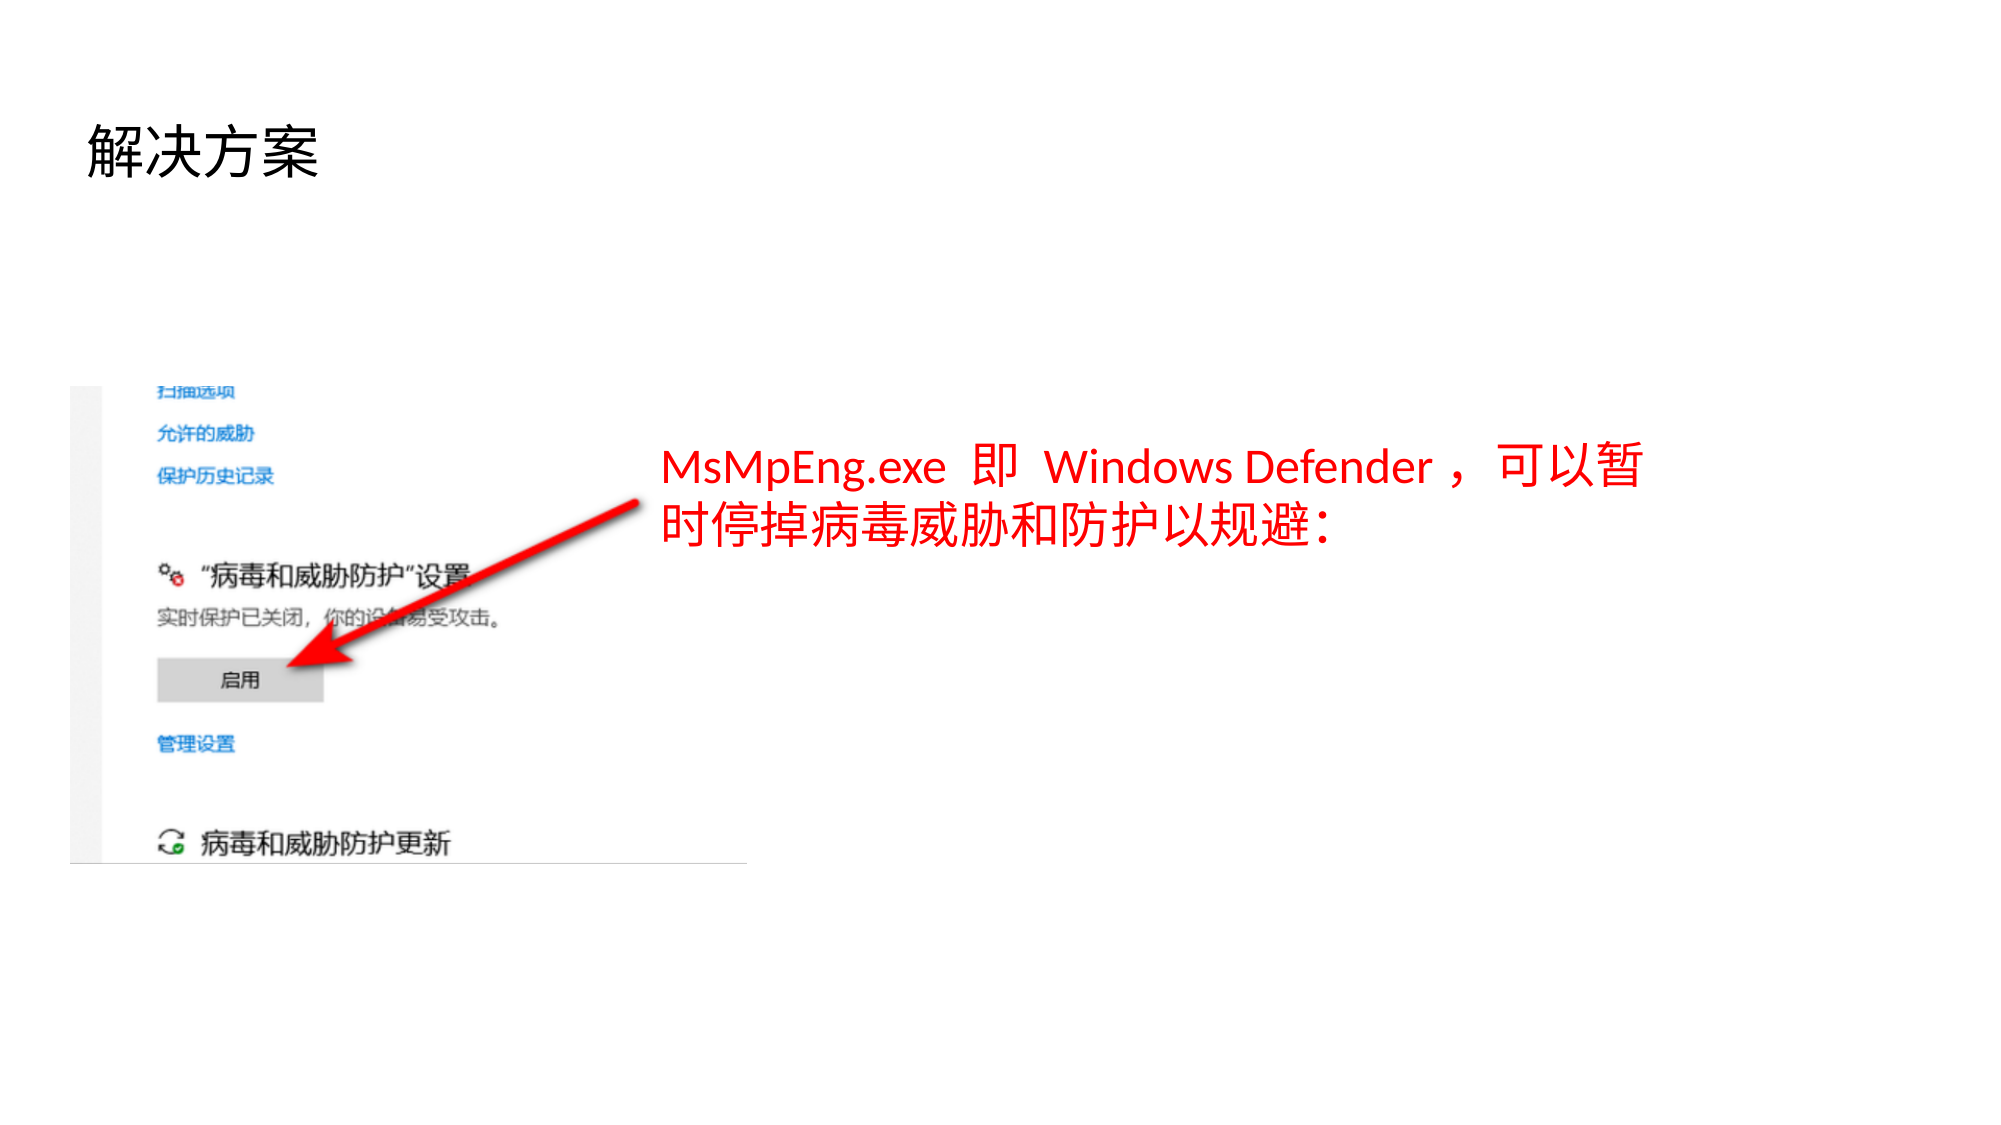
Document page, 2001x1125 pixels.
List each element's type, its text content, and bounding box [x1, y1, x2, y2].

text_box 解决方案 [71, 107, 335, 193]
picture [69, 386, 747, 864]
text_box MsMpEng.exe 即 Windows Defender，可以暂时停掉病毒威胁和防护以规避： [747, 426, 1709, 561]
